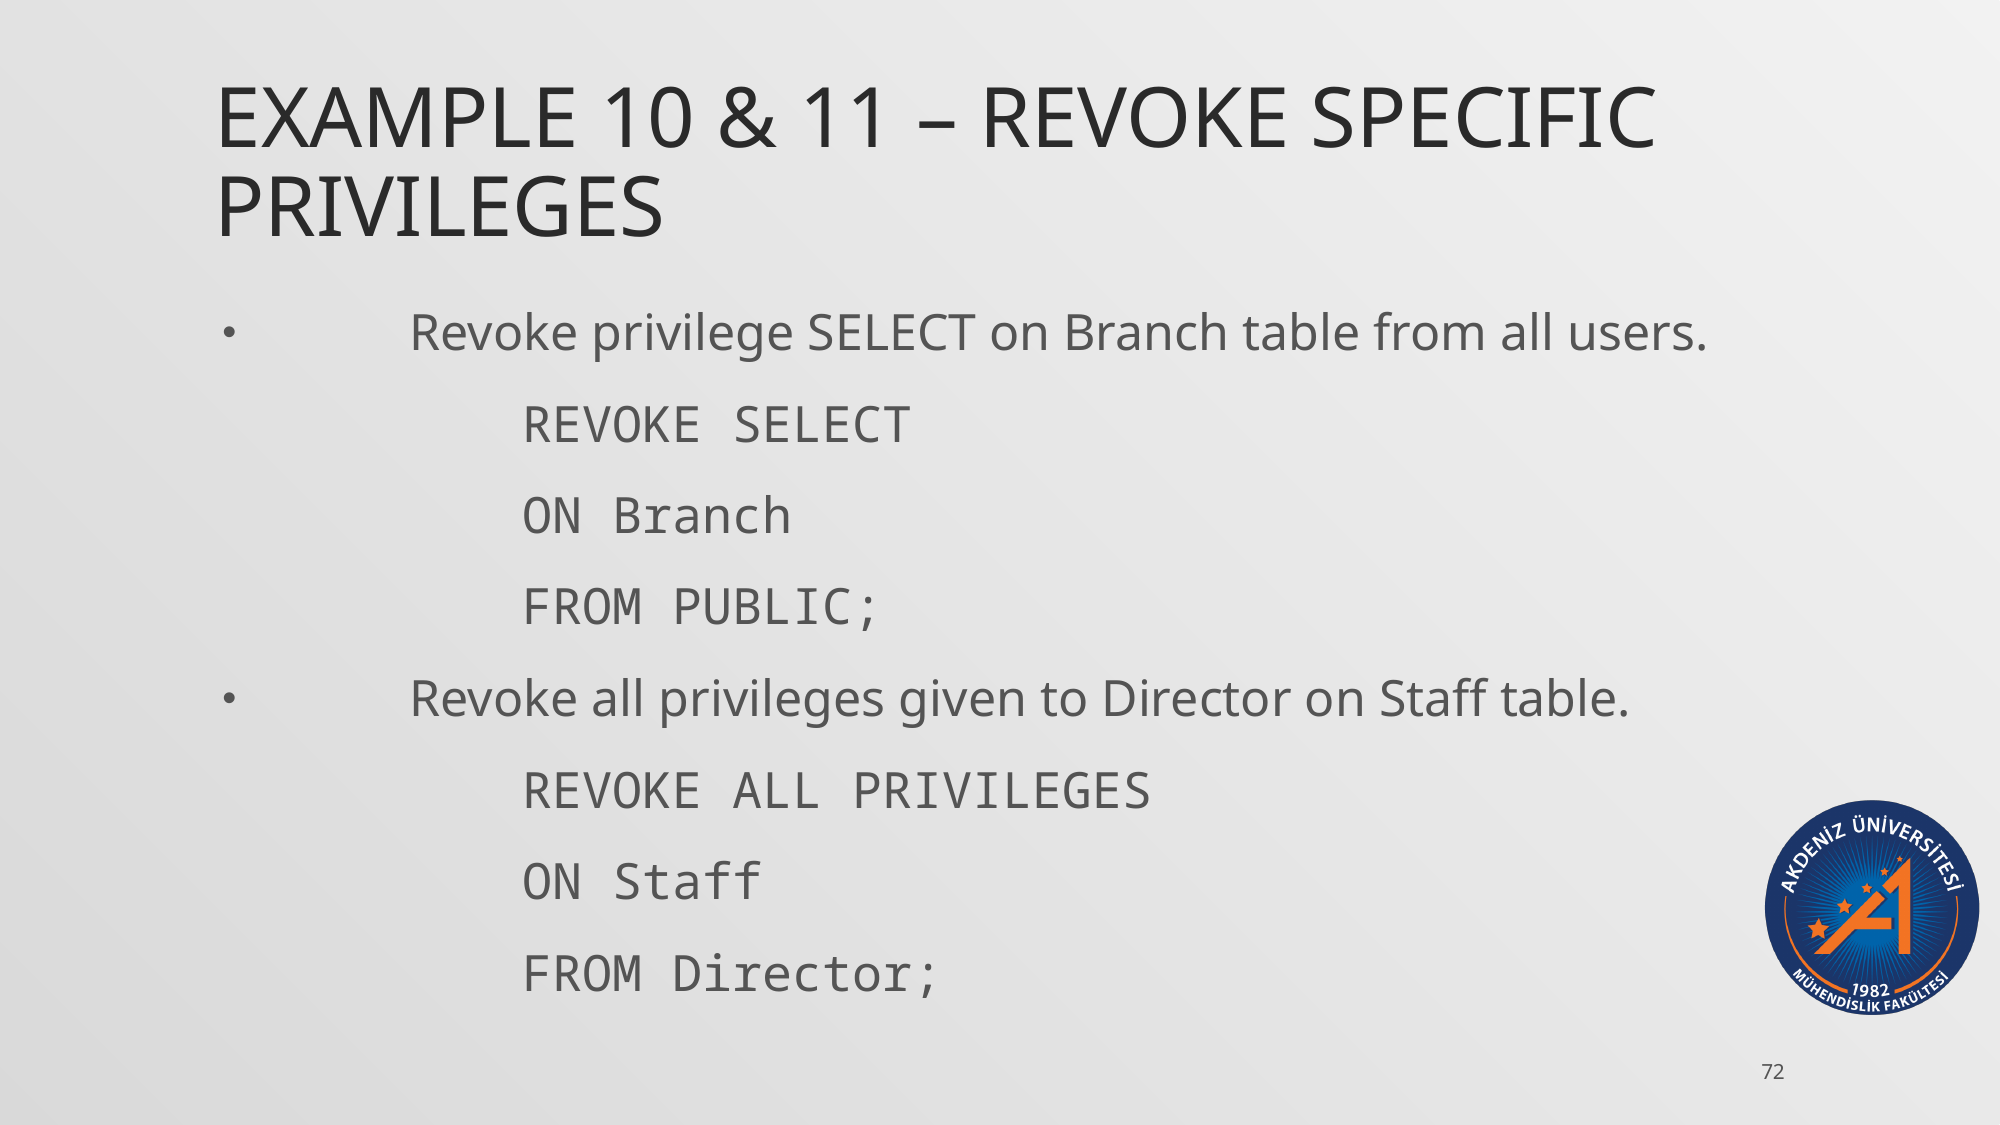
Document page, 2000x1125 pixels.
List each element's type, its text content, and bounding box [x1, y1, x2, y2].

title Example 10 & 11 – REVOKE Specific Privileges [199, 45, 1800, 263]
list Revoke privilege SELECT on Branch table from all users. REVOKE SELECT ON Branch FROM PUBLIC; Revoke all privileges given to Director on Staff table. REVOKE ALL PRIVILEGES ON Staff FROM Director; [199, 299, 1800, 1013]
slide_number 72 [1612, 1057, 1800, 1088]
picture [1744, 779, 2000, 1036]
